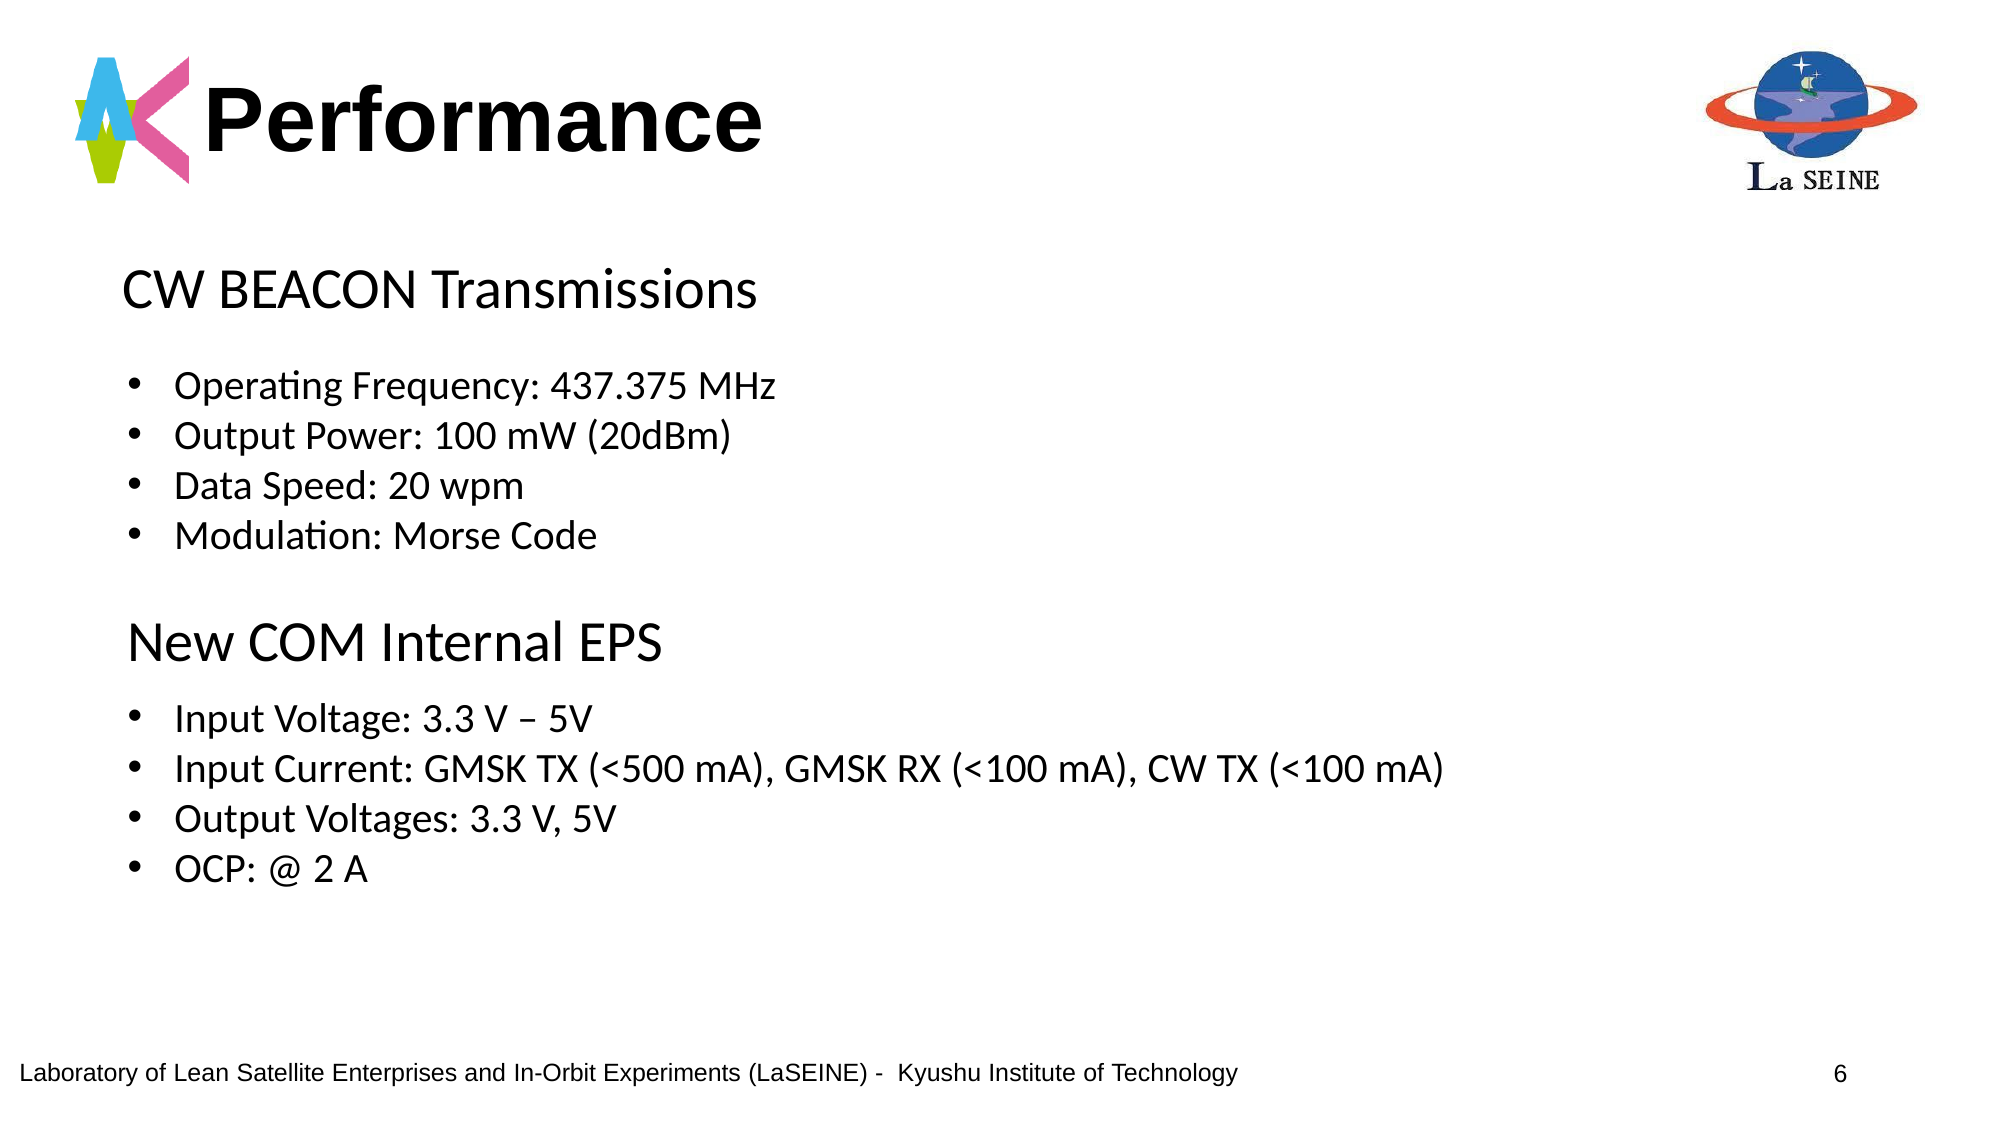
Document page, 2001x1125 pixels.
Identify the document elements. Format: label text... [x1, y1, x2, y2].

picture [1696, 40, 1925, 191]
slide_number 6 [1412, 1042, 1863, 1103]
title Performance [188, 59, 1863, 184]
text_box CW BEACON Transmissions [107, 242, 774, 328]
text_box Input Voltage: 3.3 V – 5V Input Current: GMSK TX (<500 mA), GMSK RX (<100 mA), CW TX (<100 mA) Output Voltages: 3.3 V, 5V OCP: @ 2 A [112, 683, 1595, 989]
text_box Operating Frequency: 437.375 MHz Output Power: 100 mW (20dBm) Data Speed: 20 wpm Modulation: Morse Code [112, 350, 1271, 656]
text_box New COM Internal EPS [112, 656, 805, 681]
picture [75, 56, 189, 184]
